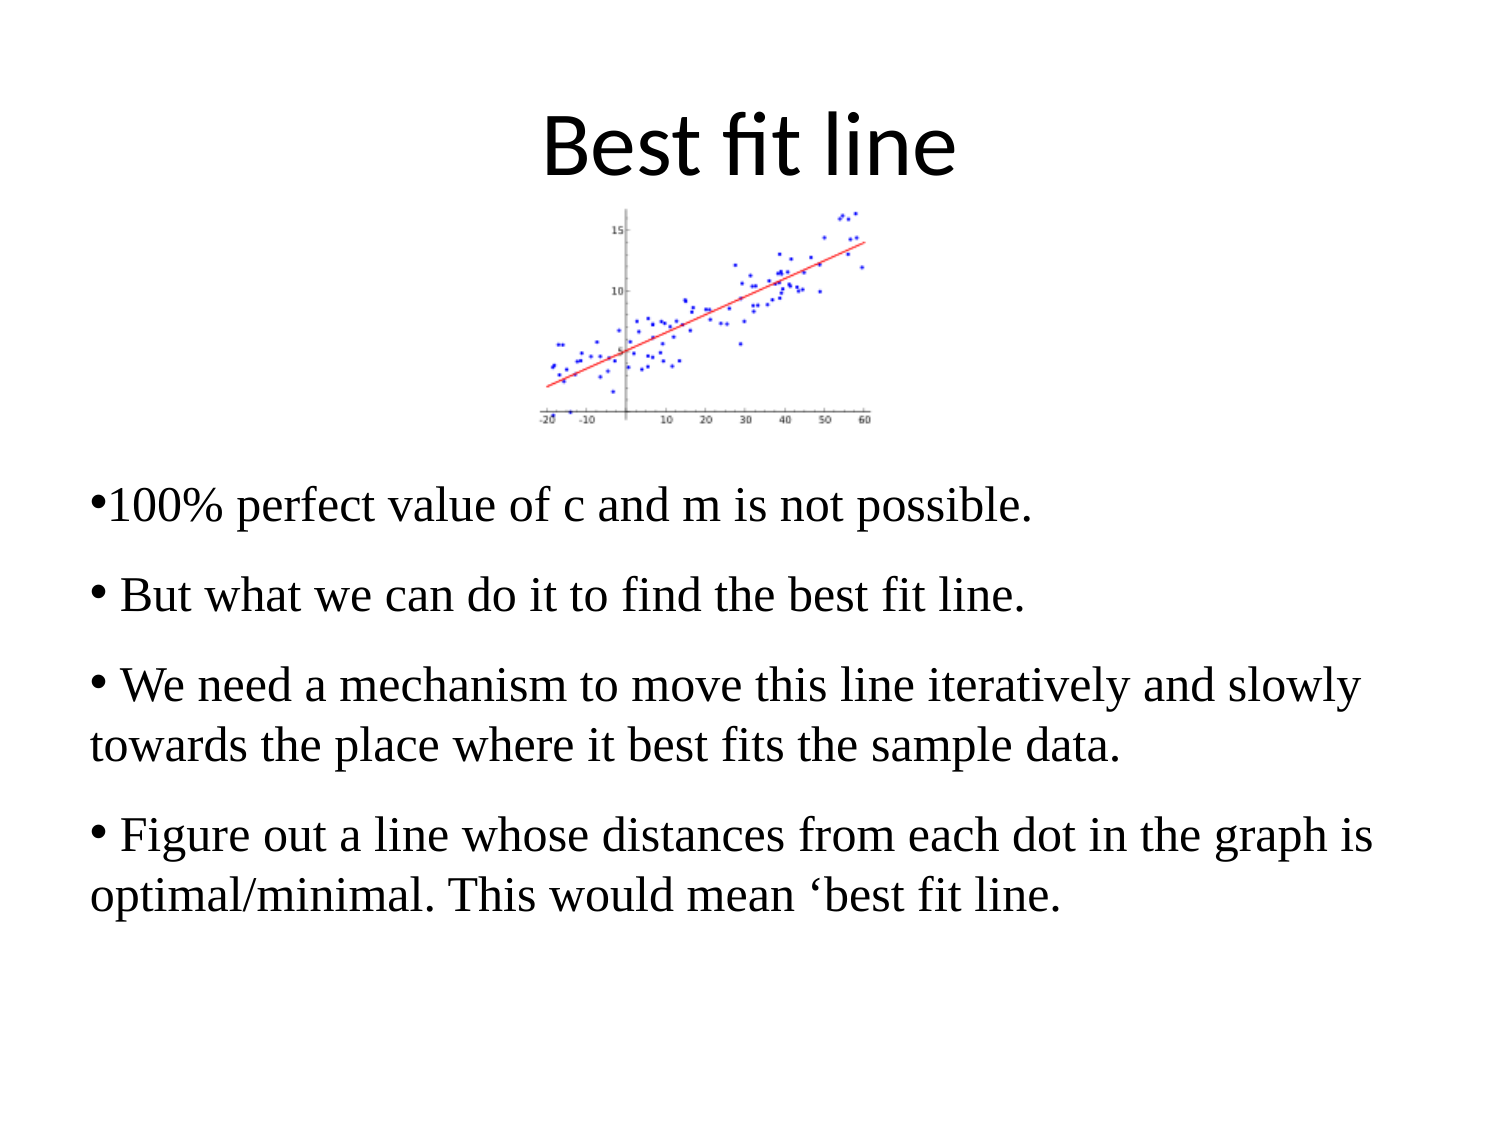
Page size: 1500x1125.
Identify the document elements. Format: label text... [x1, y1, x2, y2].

title Best fit line [75, 45, 1425, 233]
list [534, 205, 877, 430]
text_box 100% perfect value of c and m is not possible. But what we can do it to find the best fit line. We need a mechanism to move this line iteratively and slowly towards the place where it best fits the sample data. Figure out a line whose distances from each dot in the graph is optimal/minimal. This would mean ‘best fit line. [75, 464, 1461, 929]
